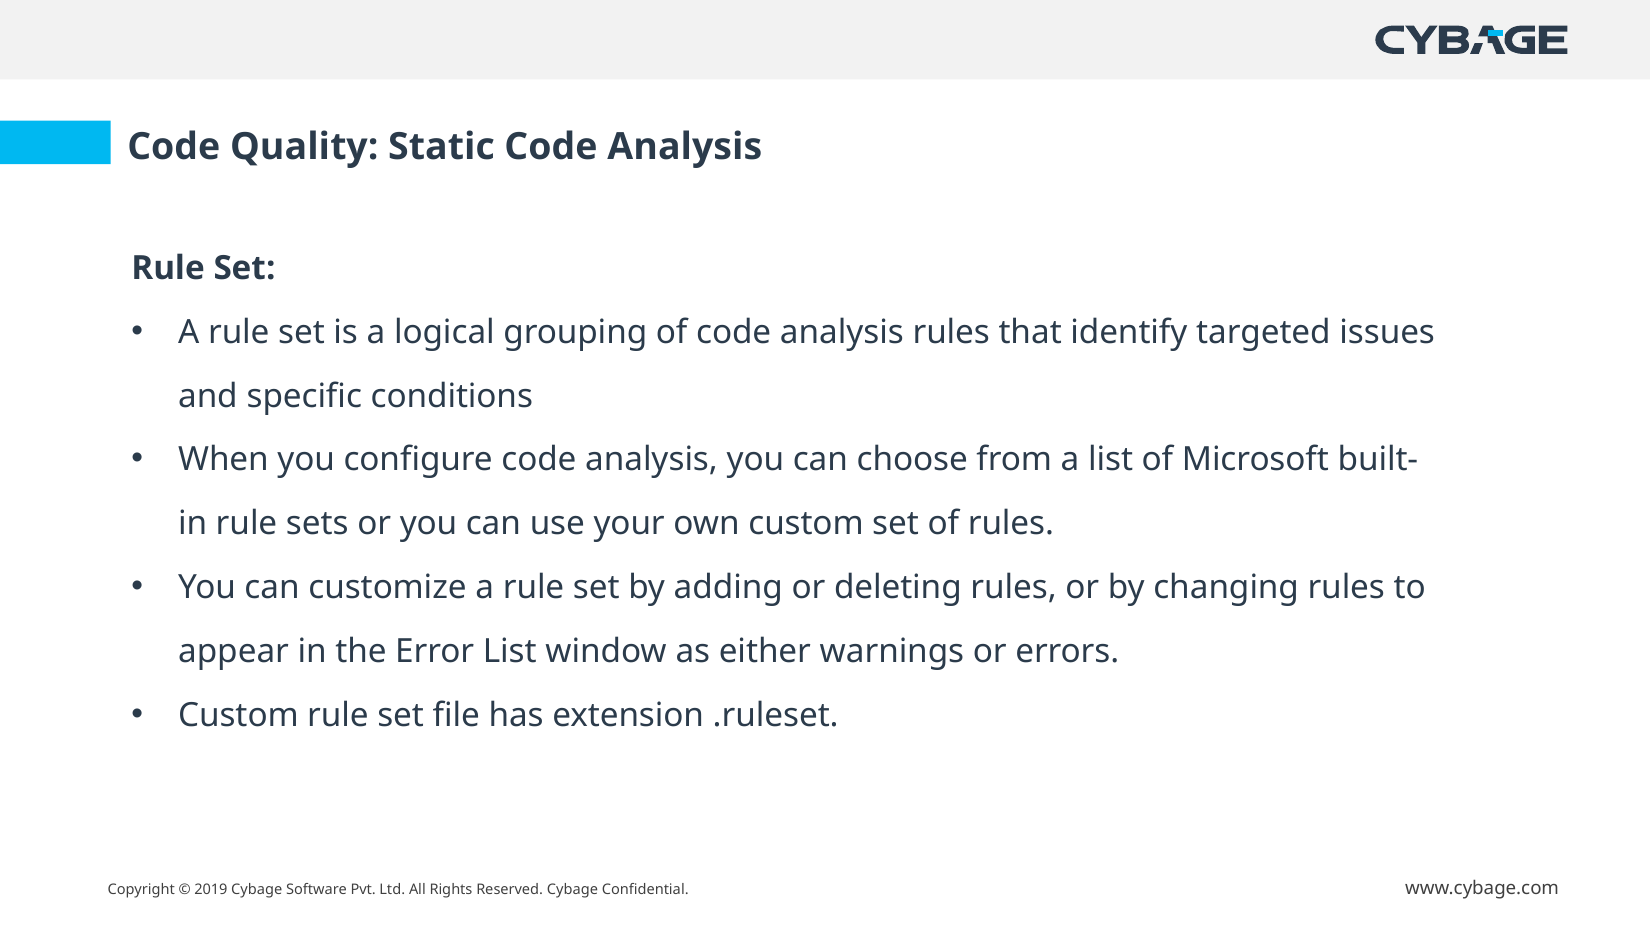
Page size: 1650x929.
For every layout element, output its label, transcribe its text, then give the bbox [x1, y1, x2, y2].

text_box Code Quality: Static Code Analysis [110, 114, 900, 190]
text_box Rule Set: A rule set is a logical grouping of code analysis rules that identify targeted issues and specific conditions When you configure code analysis, you can choose from a list of Microsoft built-in rule sets or you can use your own custom set of rules. You can customize a rule set by adding or deleting rules, or by changing rules to appear in the Error List window as either warnings or errors. Custom rule set file has extension .ruleset. [114, 214, 1515, 802]
text_box [0, 118, 110, 166]
